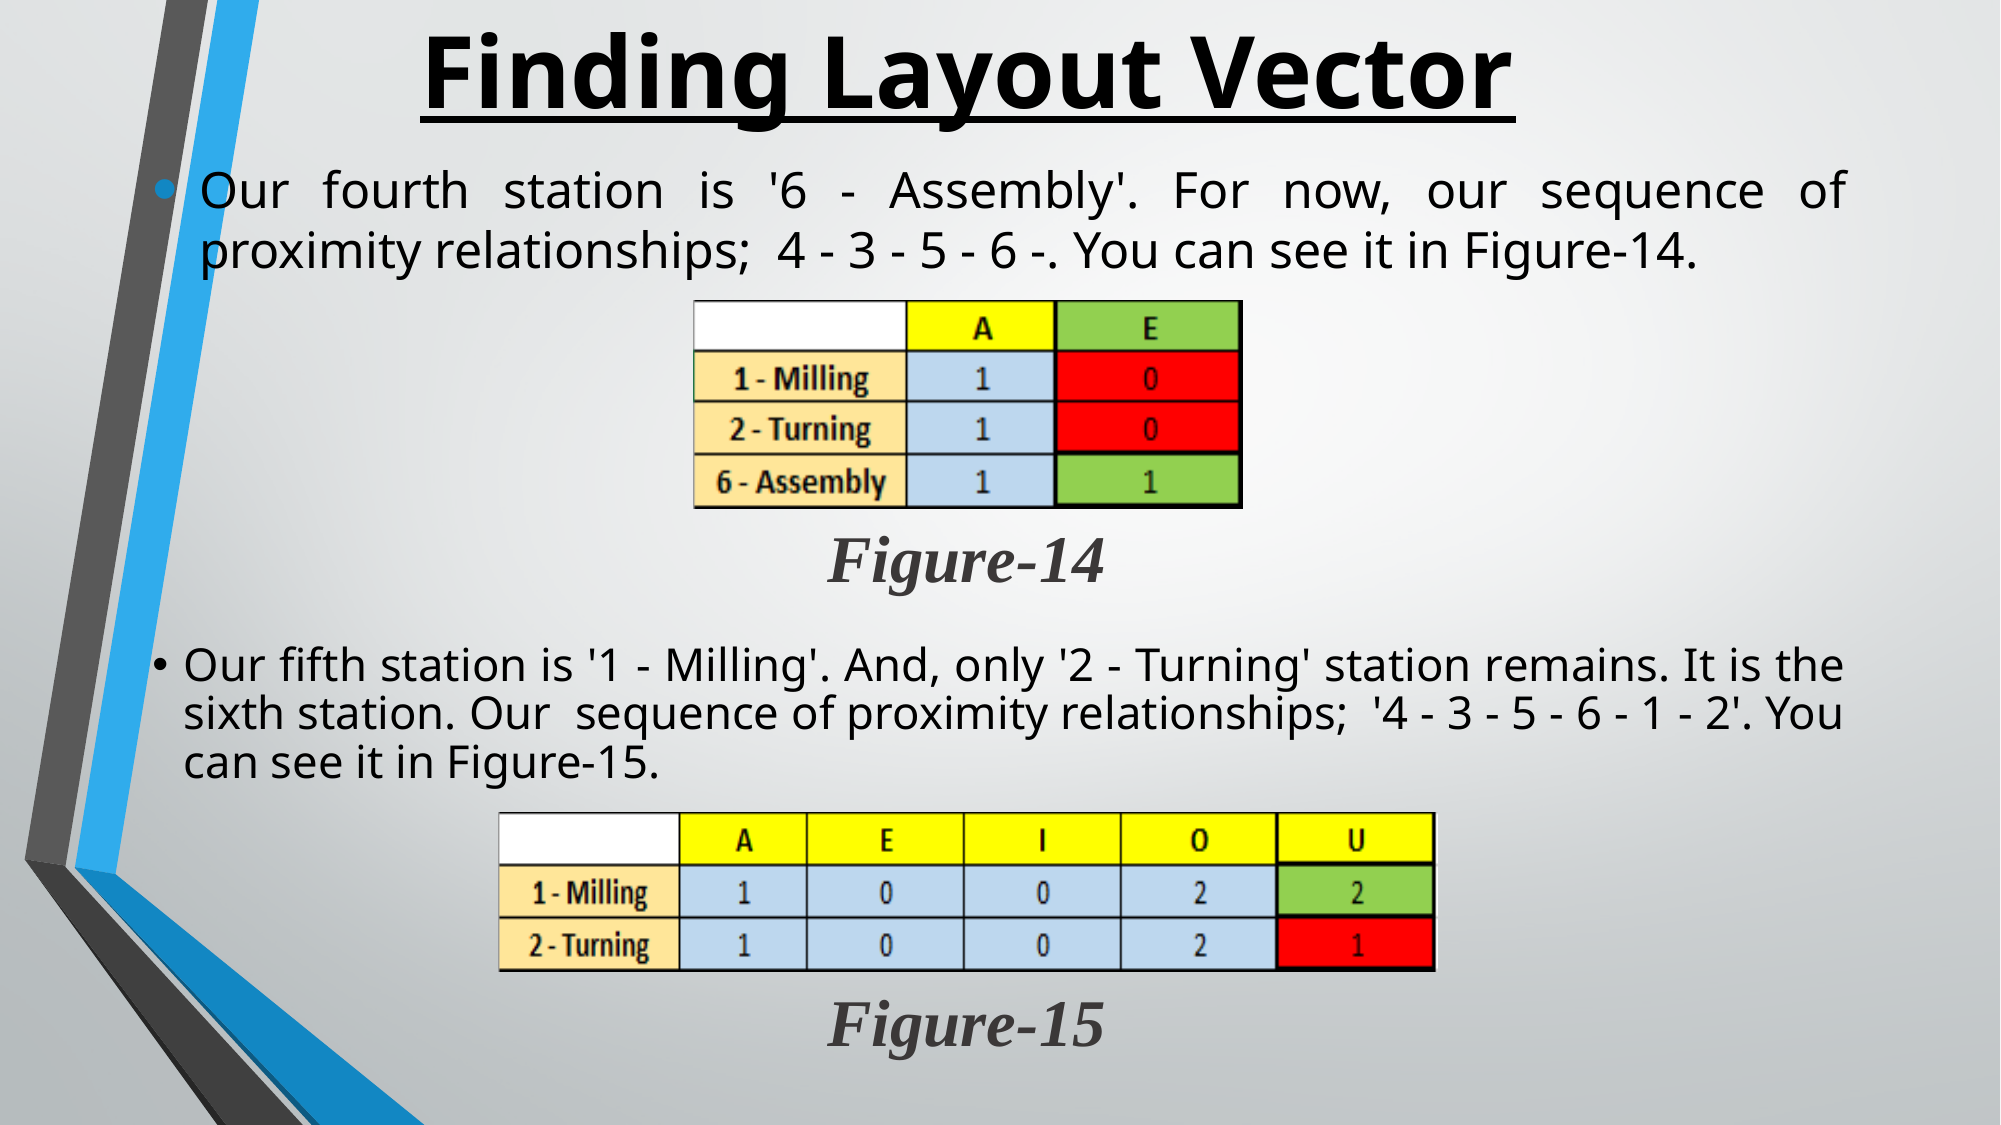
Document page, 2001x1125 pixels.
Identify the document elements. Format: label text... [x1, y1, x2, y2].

text_box Our fifth station is '1 - Milling'. And, only '2 - Turning' station remains. It is the sixth station. Our sequence of proximity relationships; '4 - 3 - 5 - 6 - 1 - 2'. You can see it in Figure-15. [137, 634, 1863, 798]
list Our fourth station is '6 - Assembly'. For now, our sequence of proximity relationships; 4 - 3 - 5 - 6 -. You can see it in Figure-14. [137, 137, 1863, 301]
text_box Figure-14 [812, 509, 1123, 603]
title Finding Layout Vector [105, 0, 1831, 138]
picture [497, 811, 1438, 973]
text_box Figure-15 [812, 973, 1123, 1067]
picture [693, 300, 1243, 509]
